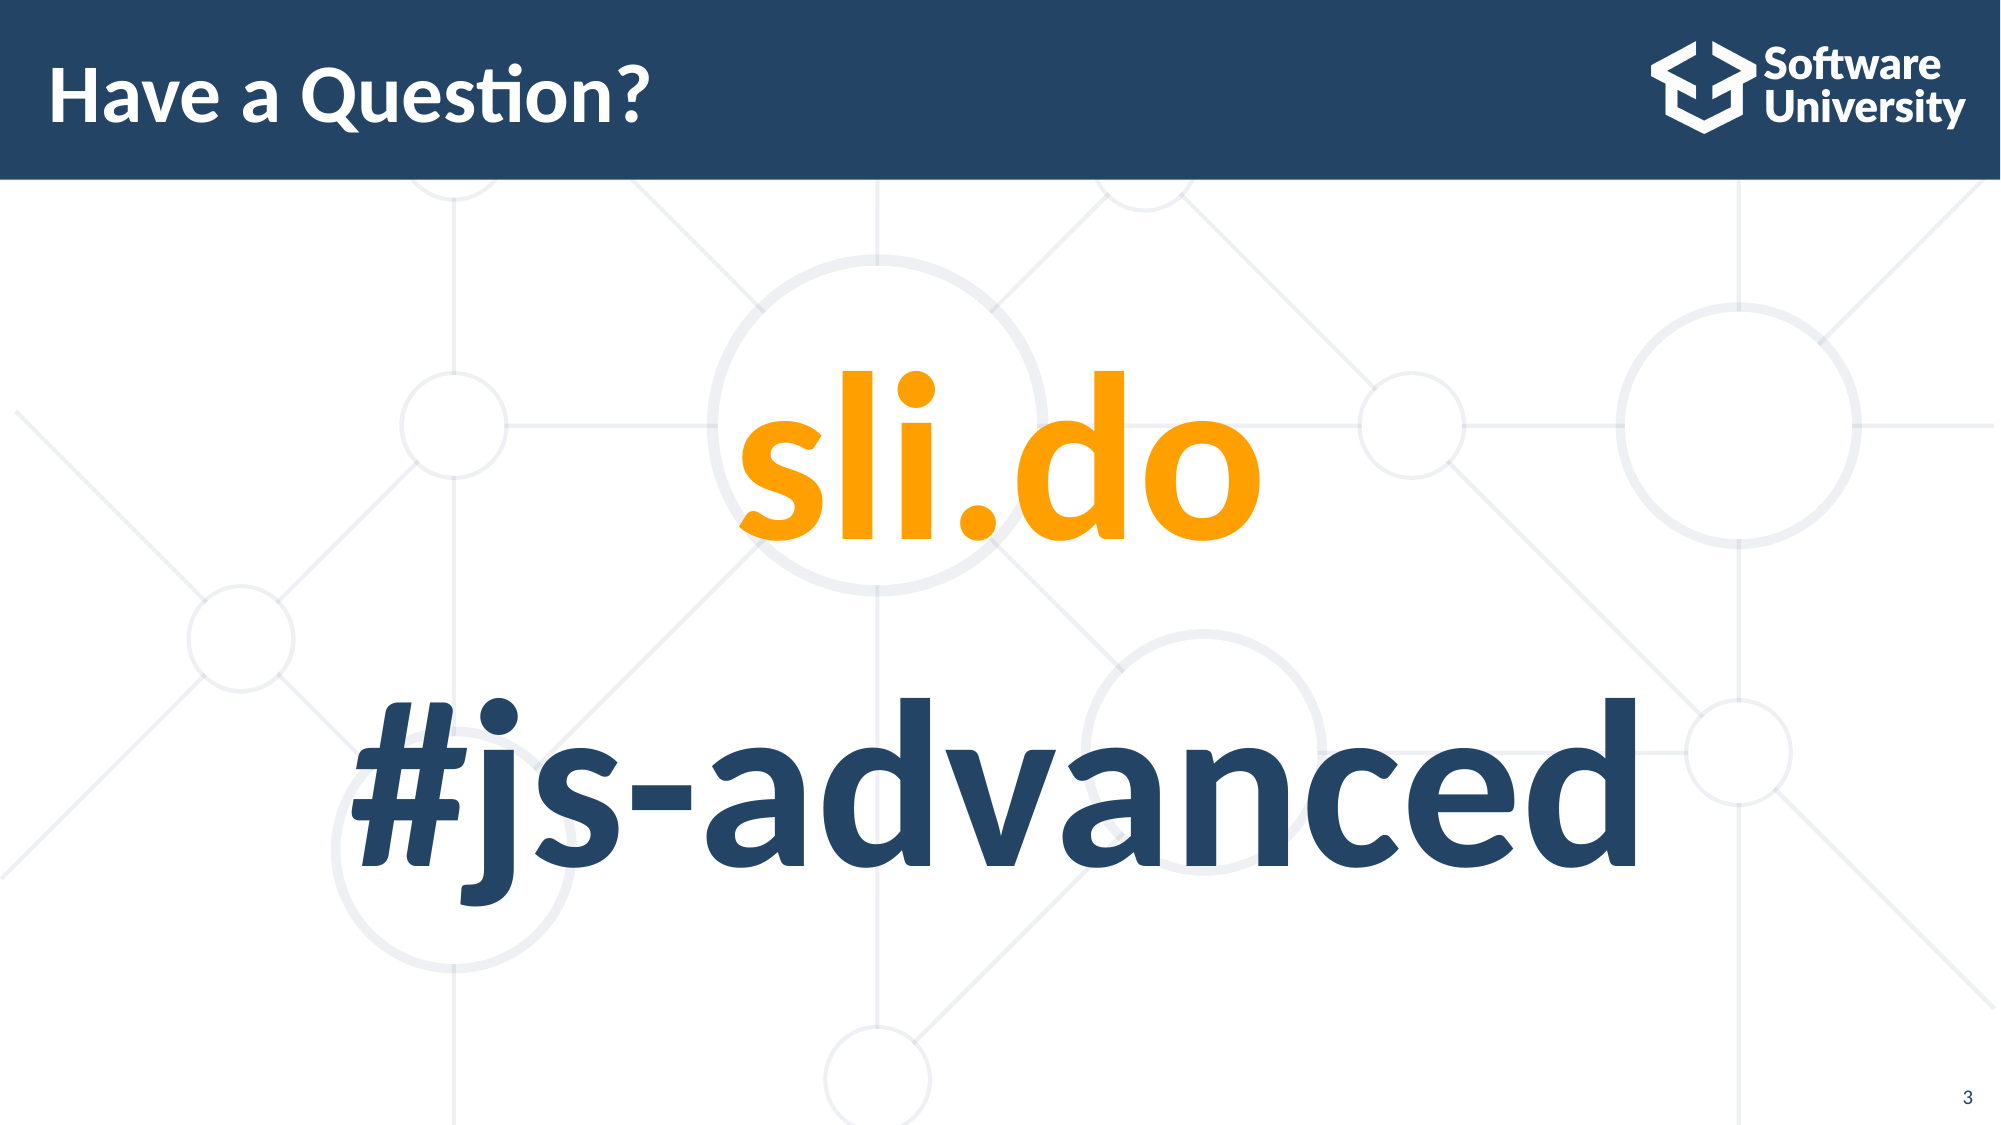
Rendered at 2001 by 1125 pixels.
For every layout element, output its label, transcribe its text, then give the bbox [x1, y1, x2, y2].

list sli.do #js-advanced [31, 230, 1970, 1104]
slide_number 3 [1927, 1067, 1989, 1117]
picture [1651, 41, 1966, 134]
title Have a Question? [31, 16, 1625, 162]
